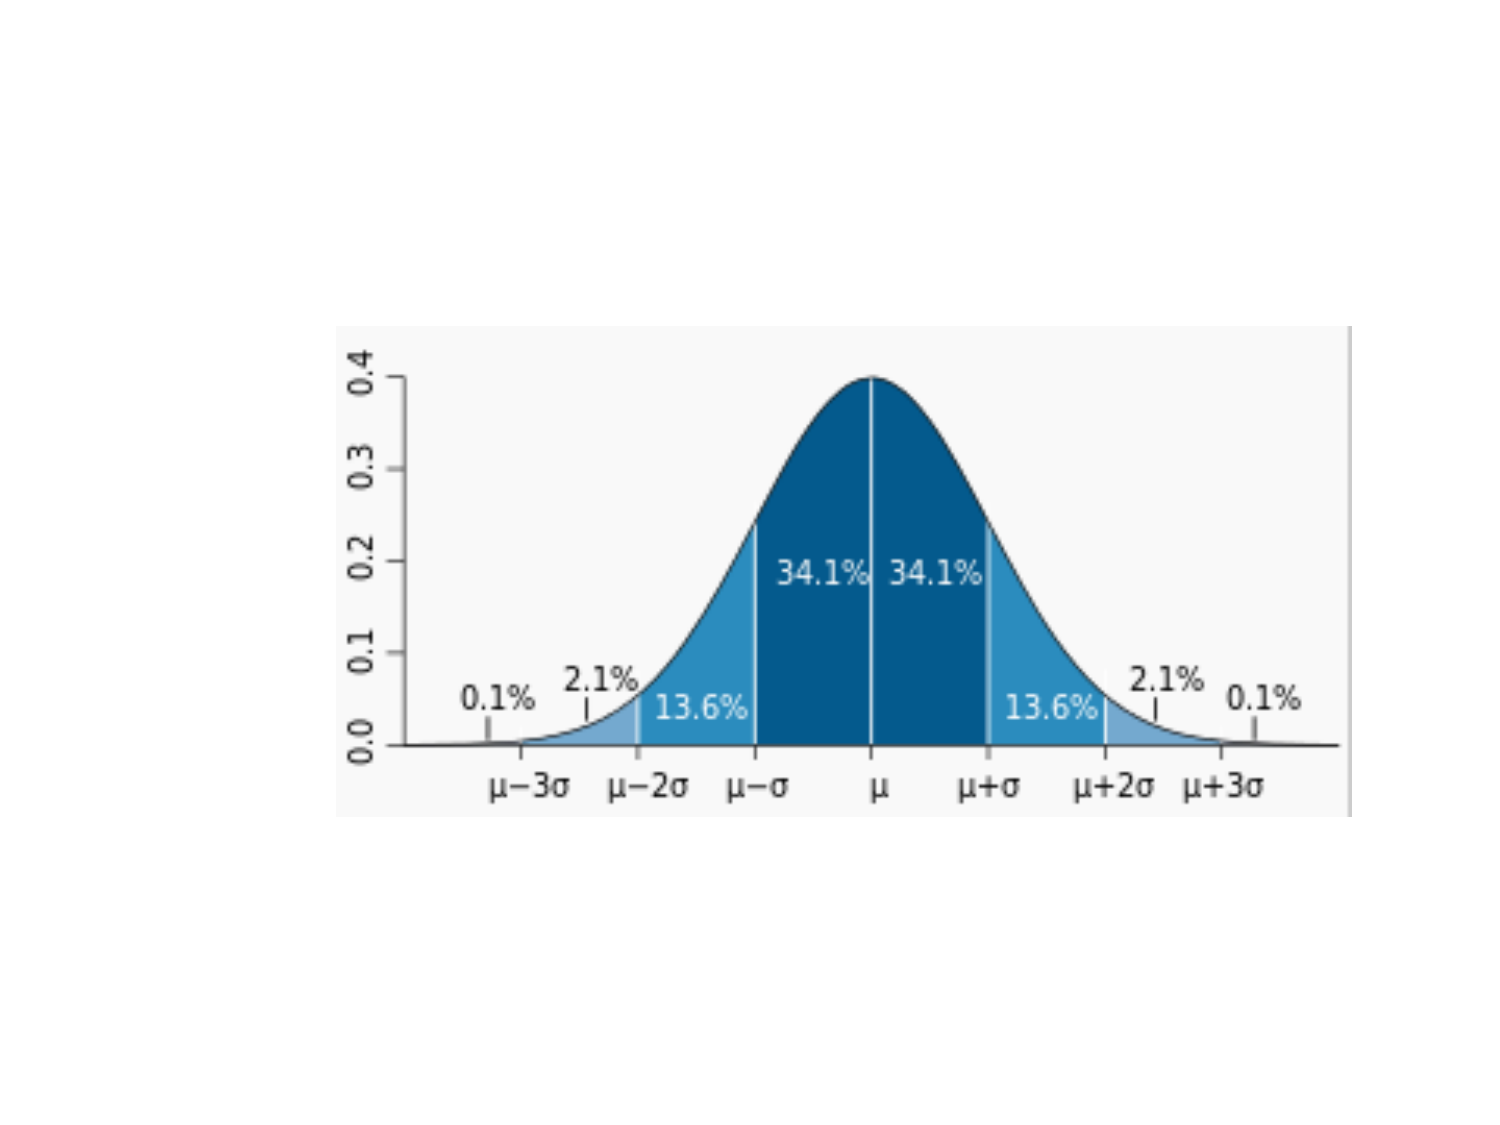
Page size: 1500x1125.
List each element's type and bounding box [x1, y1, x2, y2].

picture [336, 326, 1352, 817]
